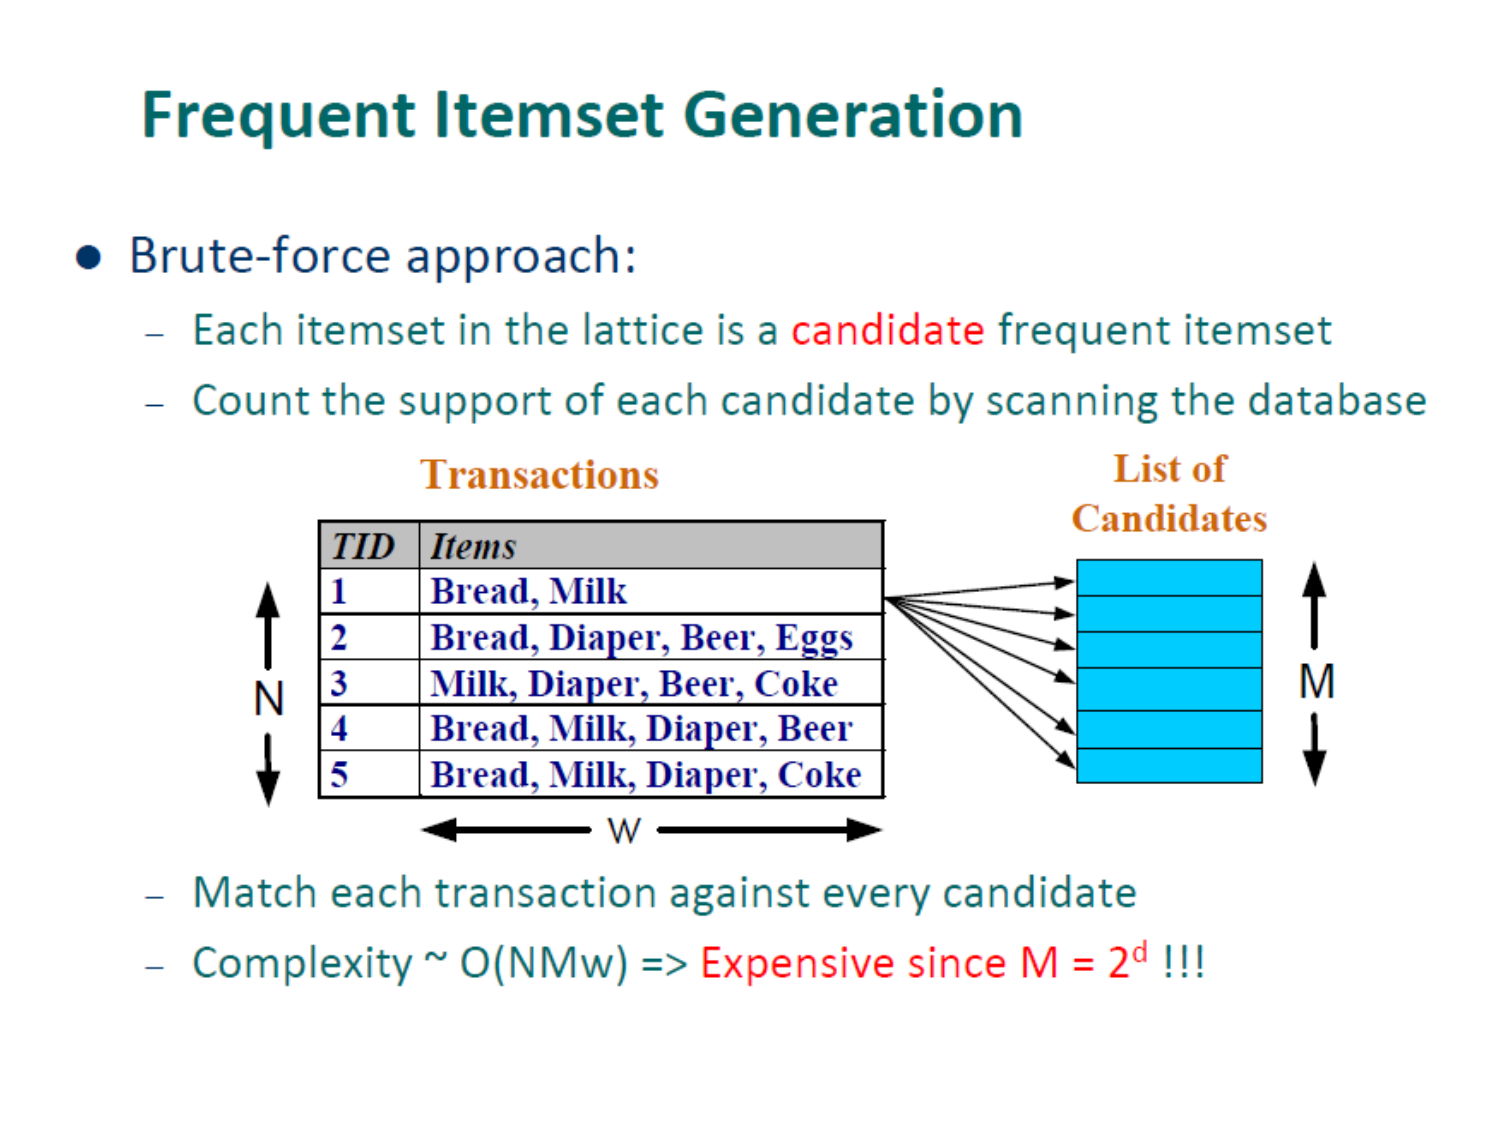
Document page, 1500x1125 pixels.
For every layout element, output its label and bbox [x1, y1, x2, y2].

picture [56, 74, 1451, 1055]
